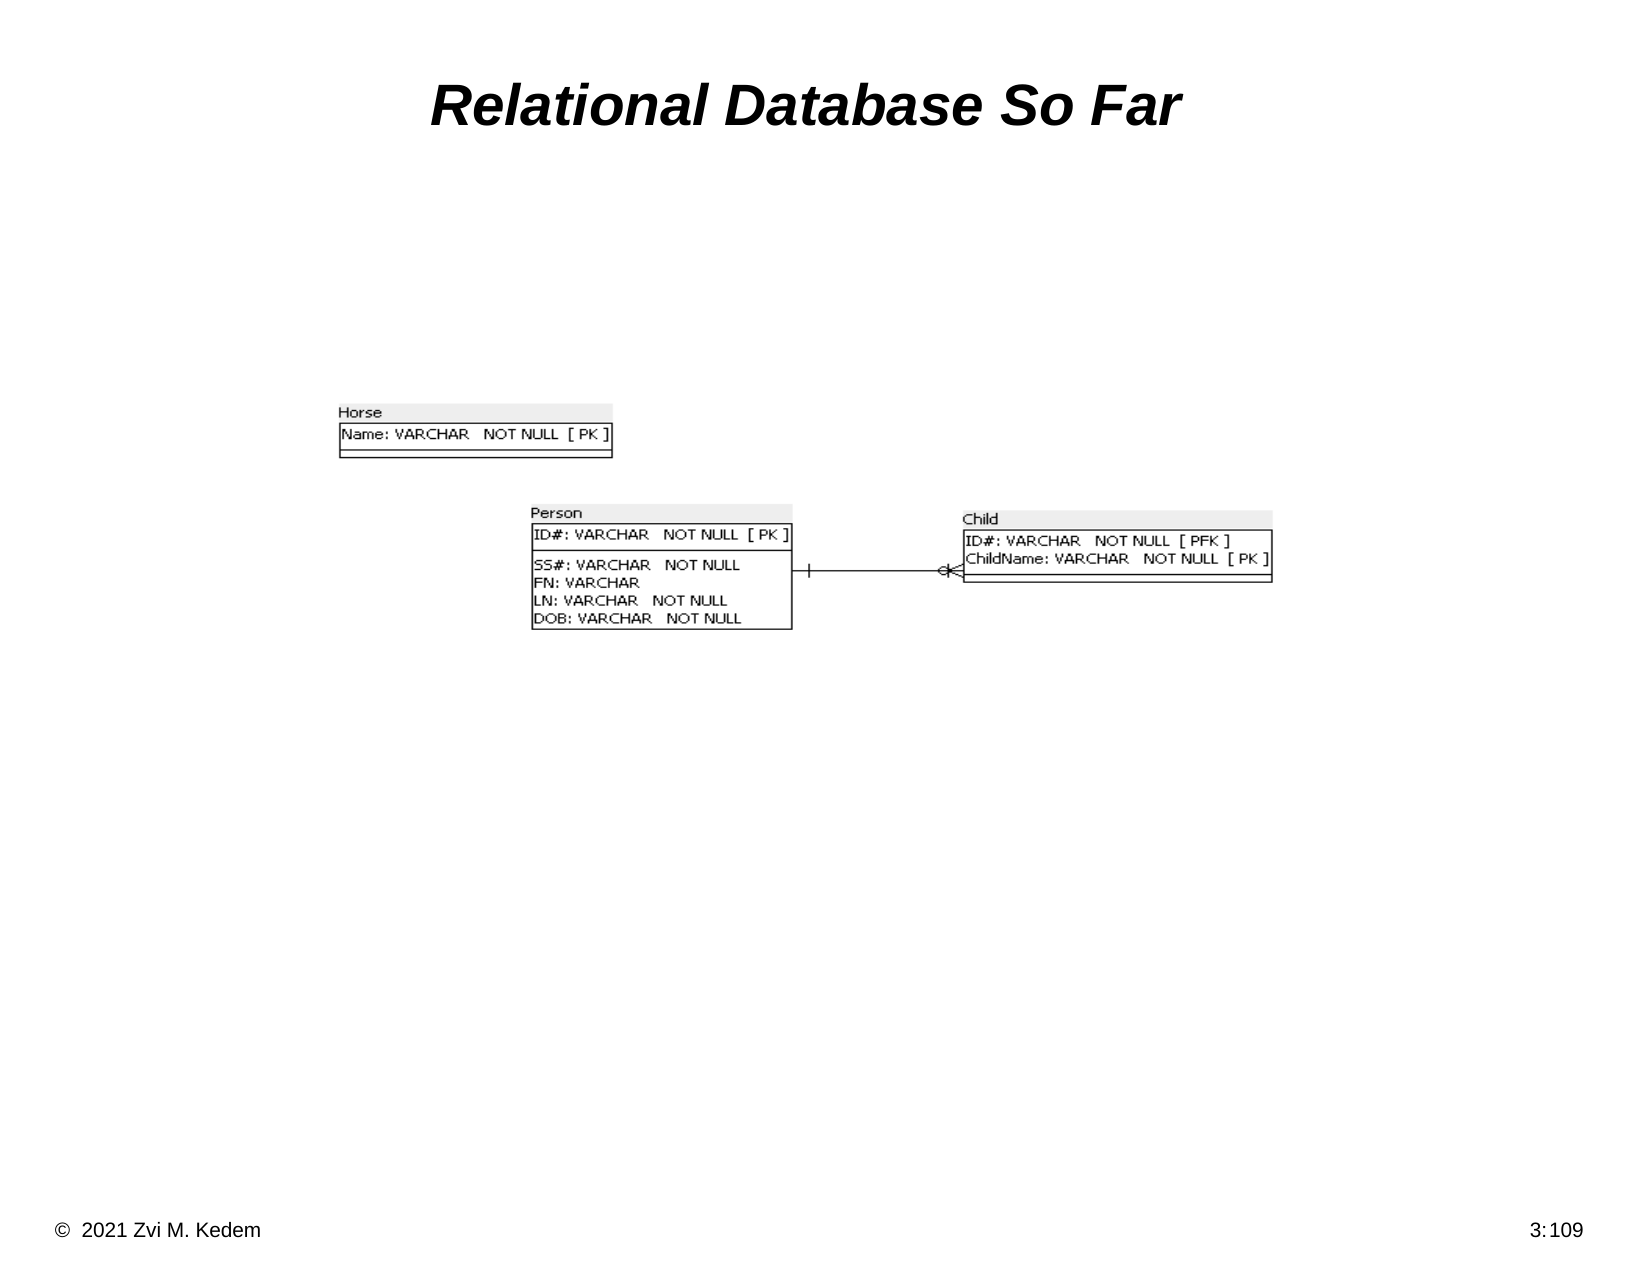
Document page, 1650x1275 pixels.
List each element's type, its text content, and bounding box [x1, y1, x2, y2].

picture [316, 199, 1334, 1226]
title Relational Database So Far [111, 36, 1501, 176]
